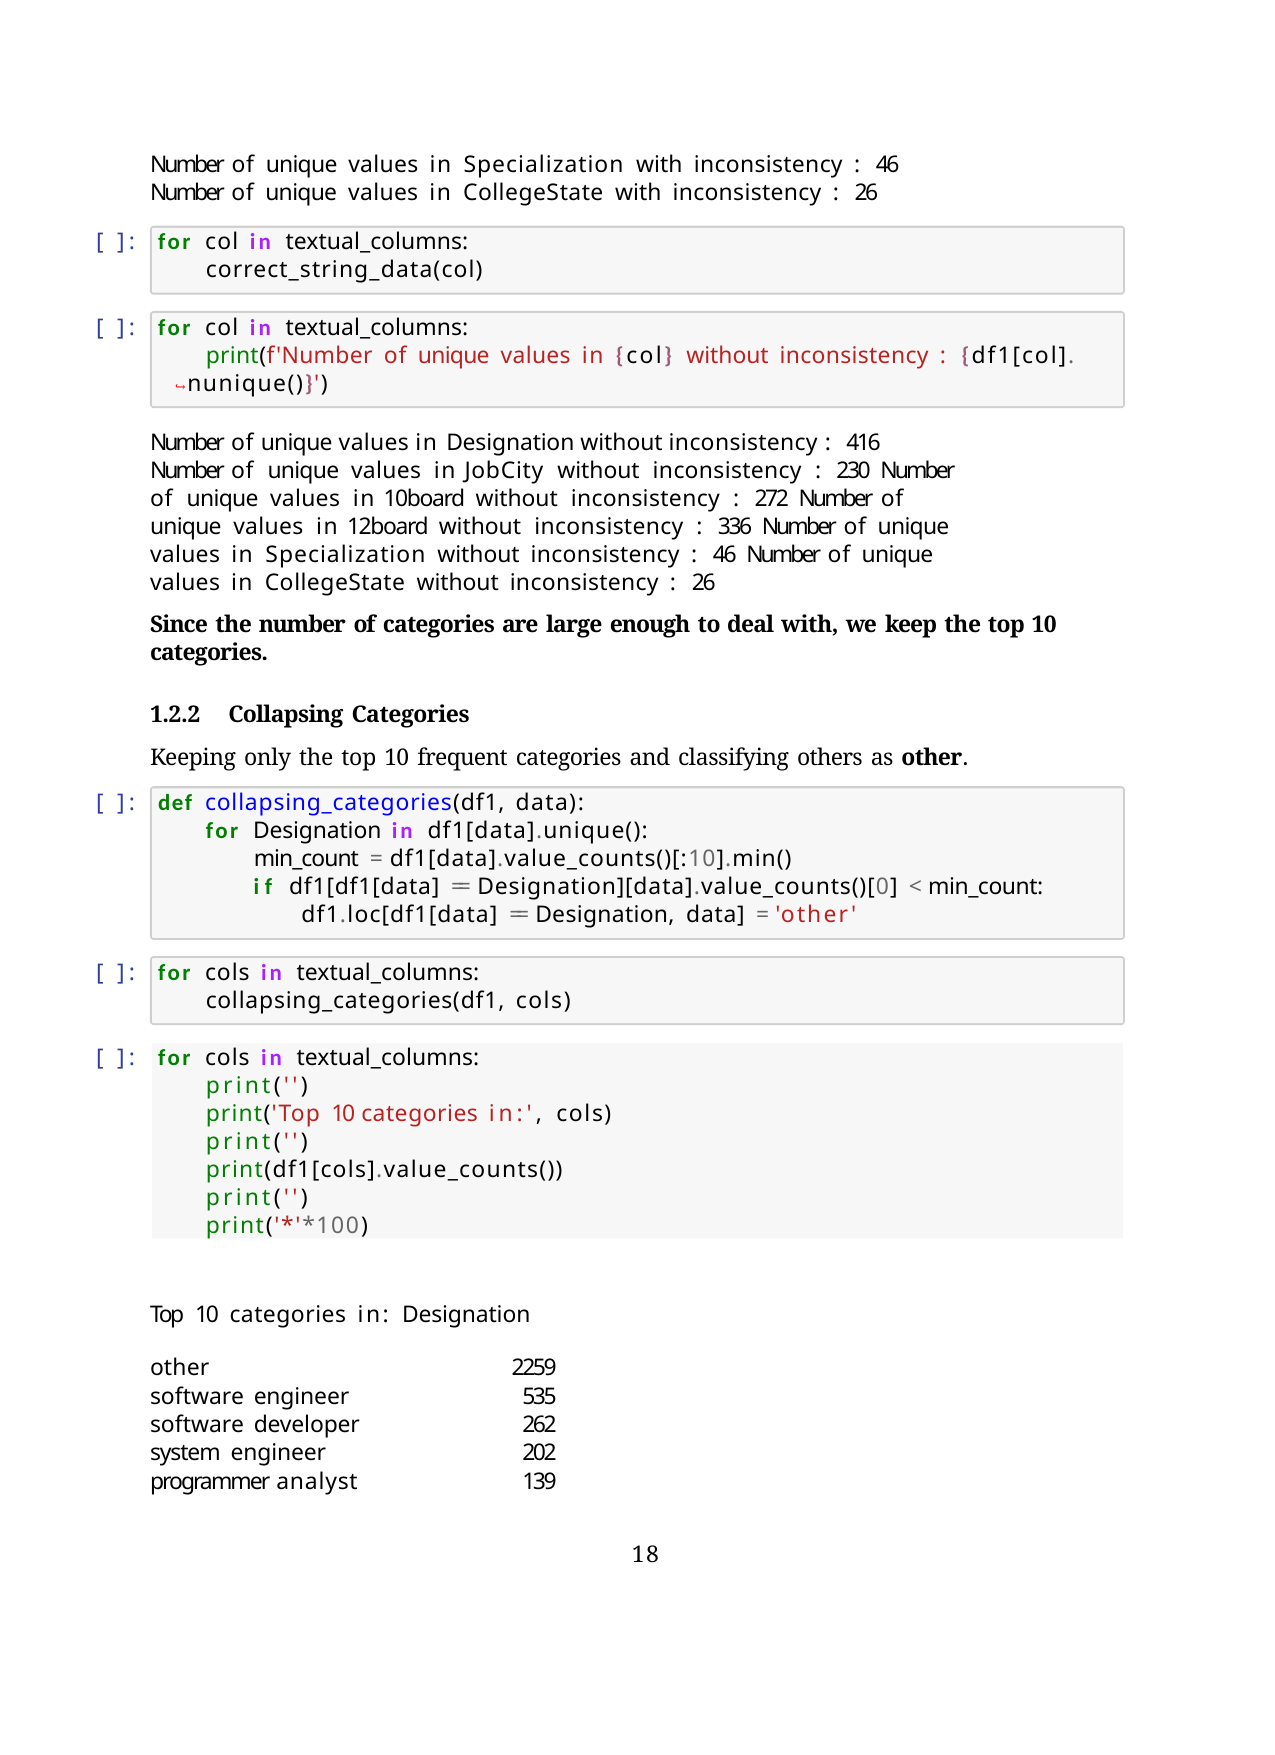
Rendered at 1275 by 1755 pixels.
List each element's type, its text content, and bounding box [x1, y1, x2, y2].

text_box [ ]: [93, 225, 146, 255]
table_cell software developer [145, 1413, 436, 1441]
text_box [ ]: [93, 1040, 146, 1070]
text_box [149, 310, 1126, 409]
table_cell 139 [436, 1469, 561, 1499]
table_cell programmer analyst [145, 1469, 436, 1499]
text_box Top 10 categories in: Designation [147, 1297, 546, 1327]
text_box [ ]: [93, 955, 146, 985]
text_box for cols in textual_columns: print('') print('Top 10 categories in:', cols) print('') print(df1[cols].value_counts()) print('') print('*'*100) [152, 1043, 1123, 1239]
text_box Number of unique values in Designation without inconsistency : 416 Number of unique values in JobCity without inconsistency : 230 Number of unique values in 10board without inconsistency : 272 Number of unique values in 12board without inconsistency : 336 Number of unique values in Specialization without inconsistency : 46 Number of unique values in CollegeState without inconsistency : 26 Since the number of categories are large enough to deal with, we keep the top 10 categories. 1.2.2 Collapsing Categories Keeping only the top 10 frequent categories and classifying others as other. [147, 425, 1128, 770]
table_cell 535 [436, 1385, 561, 1413]
table_cell system engineer [145, 1441, 436, 1469]
table_cell 262 [436, 1413, 561, 1441]
text_box Number of unique values in Specialization with inconsistency : 46 Number of unique values in CollegeState with inconsistency : 26 [147, 147, 928, 206]
table_cell 202 [436, 1441, 561, 1469]
text_box [ ]: [93, 785, 146, 815]
table_cell software engineer [145, 1385, 436, 1413]
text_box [149, 225, 1126, 296]
text_box [ ]: [93, 310, 146, 340]
text_box 18 [625, 1534, 675, 1567]
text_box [149, 785, 1126, 941]
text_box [149, 955, 1126, 1026]
table_header other [145, 1356, 436, 1385]
table_header 2259 [436, 1356, 561, 1385]
